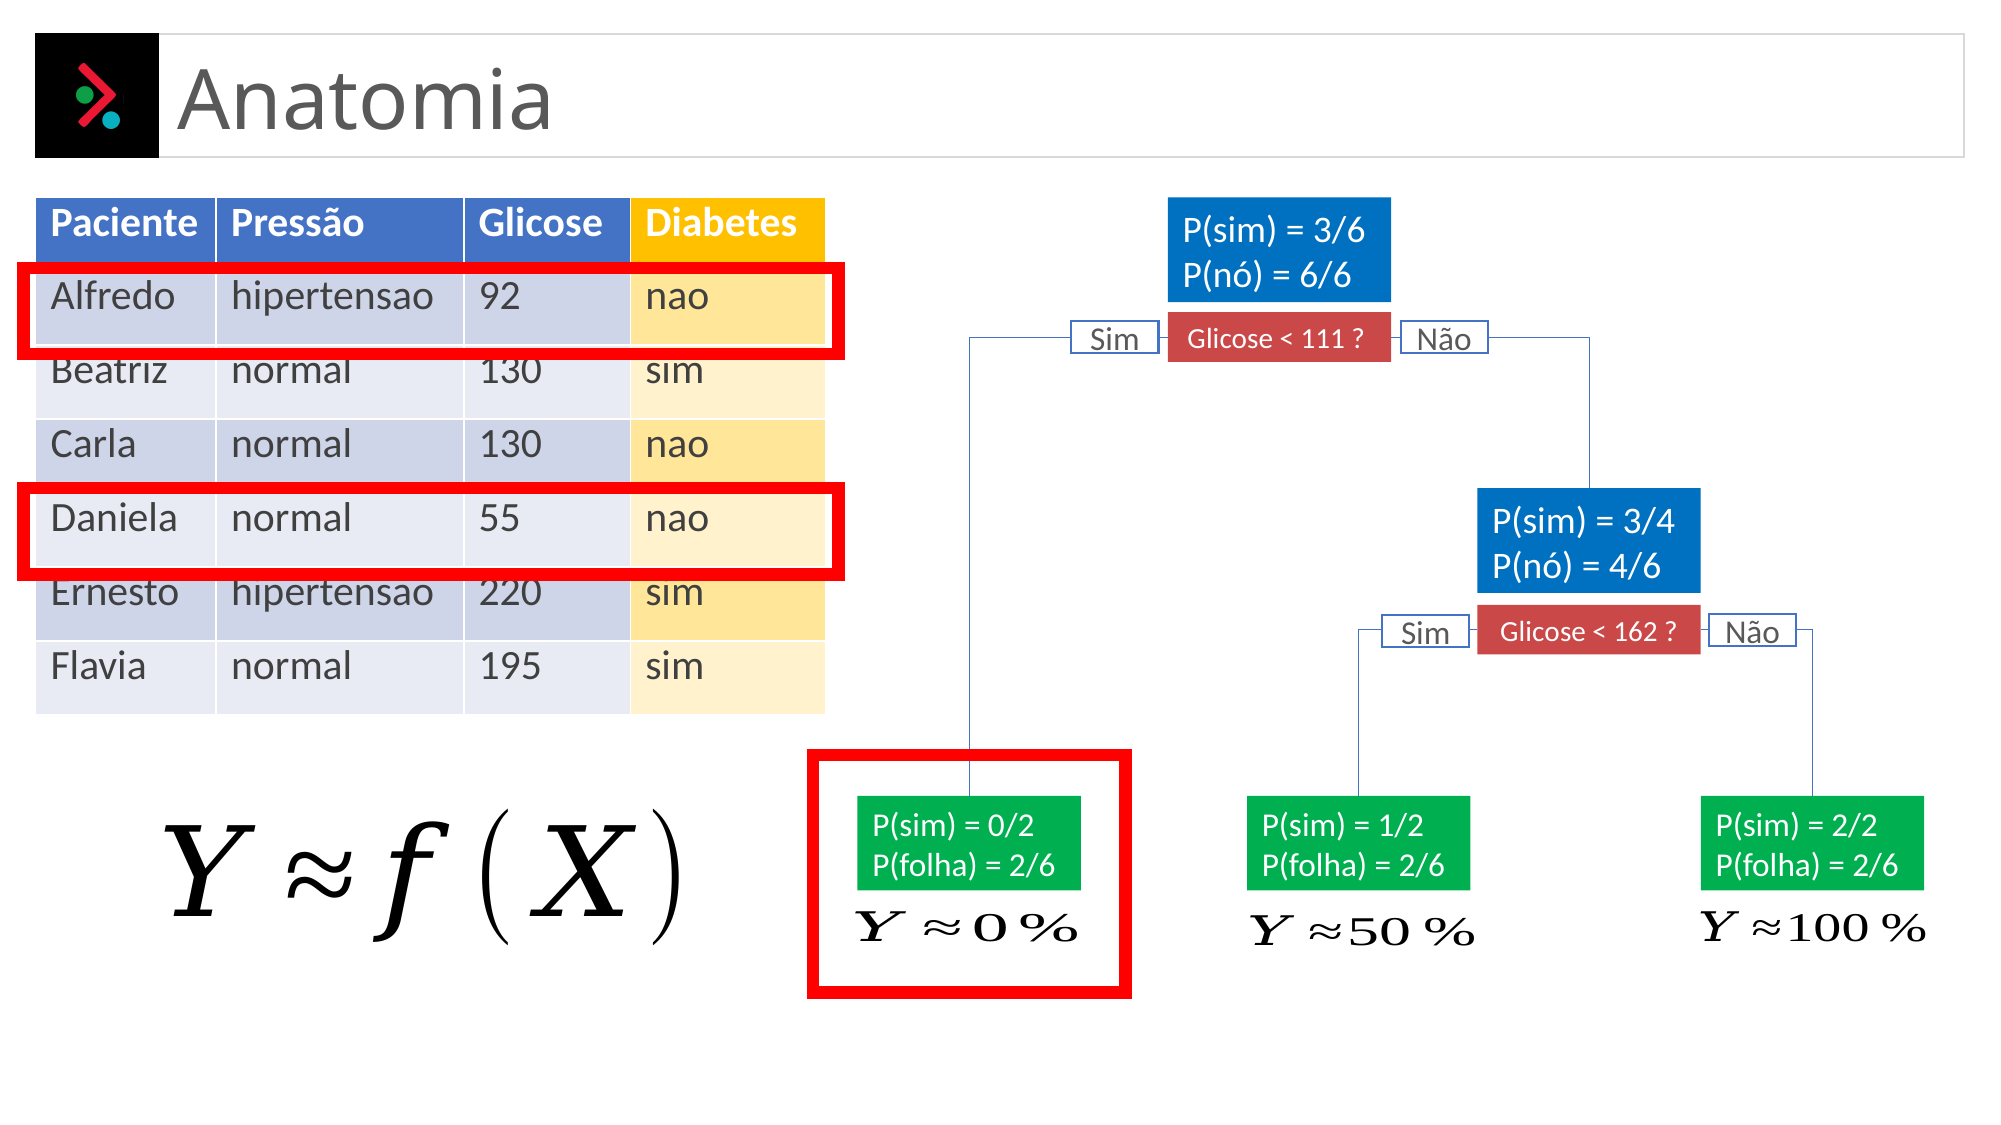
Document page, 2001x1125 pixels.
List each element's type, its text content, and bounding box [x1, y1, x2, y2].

table_cell 220 [465, 575, 630, 640]
text_box P(sim) = 3/4 P(nó) = 4/6 [1477, 488, 1701, 593]
table_cell 130 [465, 355, 630, 418]
table_header Glicose [465, 198, 630, 267]
table_cell sim [631, 642, 825, 714]
text_box Glicose < 162 ? [1477, 604, 1701, 655]
table_cell normal [217, 420, 463, 487]
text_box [1358, 630, 1478, 796]
text_box Anatomia [162, 38, 1764, 154]
table_cell 130 [465, 420, 630, 487]
text_box [812, 754, 1126, 994]
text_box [1700, 630, 1813, 796]
table_cell Carla [36, 420, 215, 487]
text_box [23, 487, 839, 575]
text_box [839, 467, 1298, 666]
text_box [159, 33, 1965, 158]
table_cell normal [217, 642, 463, 714]
table_header Diabetes [631, 198, 825, 267]
text_box Não [1708, 613, 1797, 630]
table_header Pressão [217, 198, 463, 267]
table_cell Ernesto [36, 575, 215, 640]
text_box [1391, 337, 1590, 489]
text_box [35, 34, 159, 158]
text_box P(sim) = 1/2 P(folha) = 2/6 [1247, 795, 1471, 891]
table_cell Flavia [36, 642, 215, 714]
table_cell sim [631, 355, 825, 418]
text_box Não [1400, 320, 1489, 337]
table_cell nao [631, 420, 825, 487]
text_box P(sim) = 3/6 P(nó) = 6/6 [1167, 197, 1392, 303]
table_cell normal [217, 355, 463, 418]
text_box Sim [1070, 320, 1160, 354]
table_cell Beatriz [36, 355, 215, 418]
text_box Sim [1381, 614, 1470, 630]
table_cell sim [631, 575, 825, 640]
text_box P(sim) = 2/2 P(folha) = 2/6 [1700, 795, 1925, 891]
table_cell hipertensao [217, 575, 463, 640]
table_cell 195 [465, 642, 630, 714]
text_box [23, 267, 840, 355]
text_box Glicose < 111 ? [1167, 312, 1392, 362]
table_header Paciente [36, 198, 215, 267]
